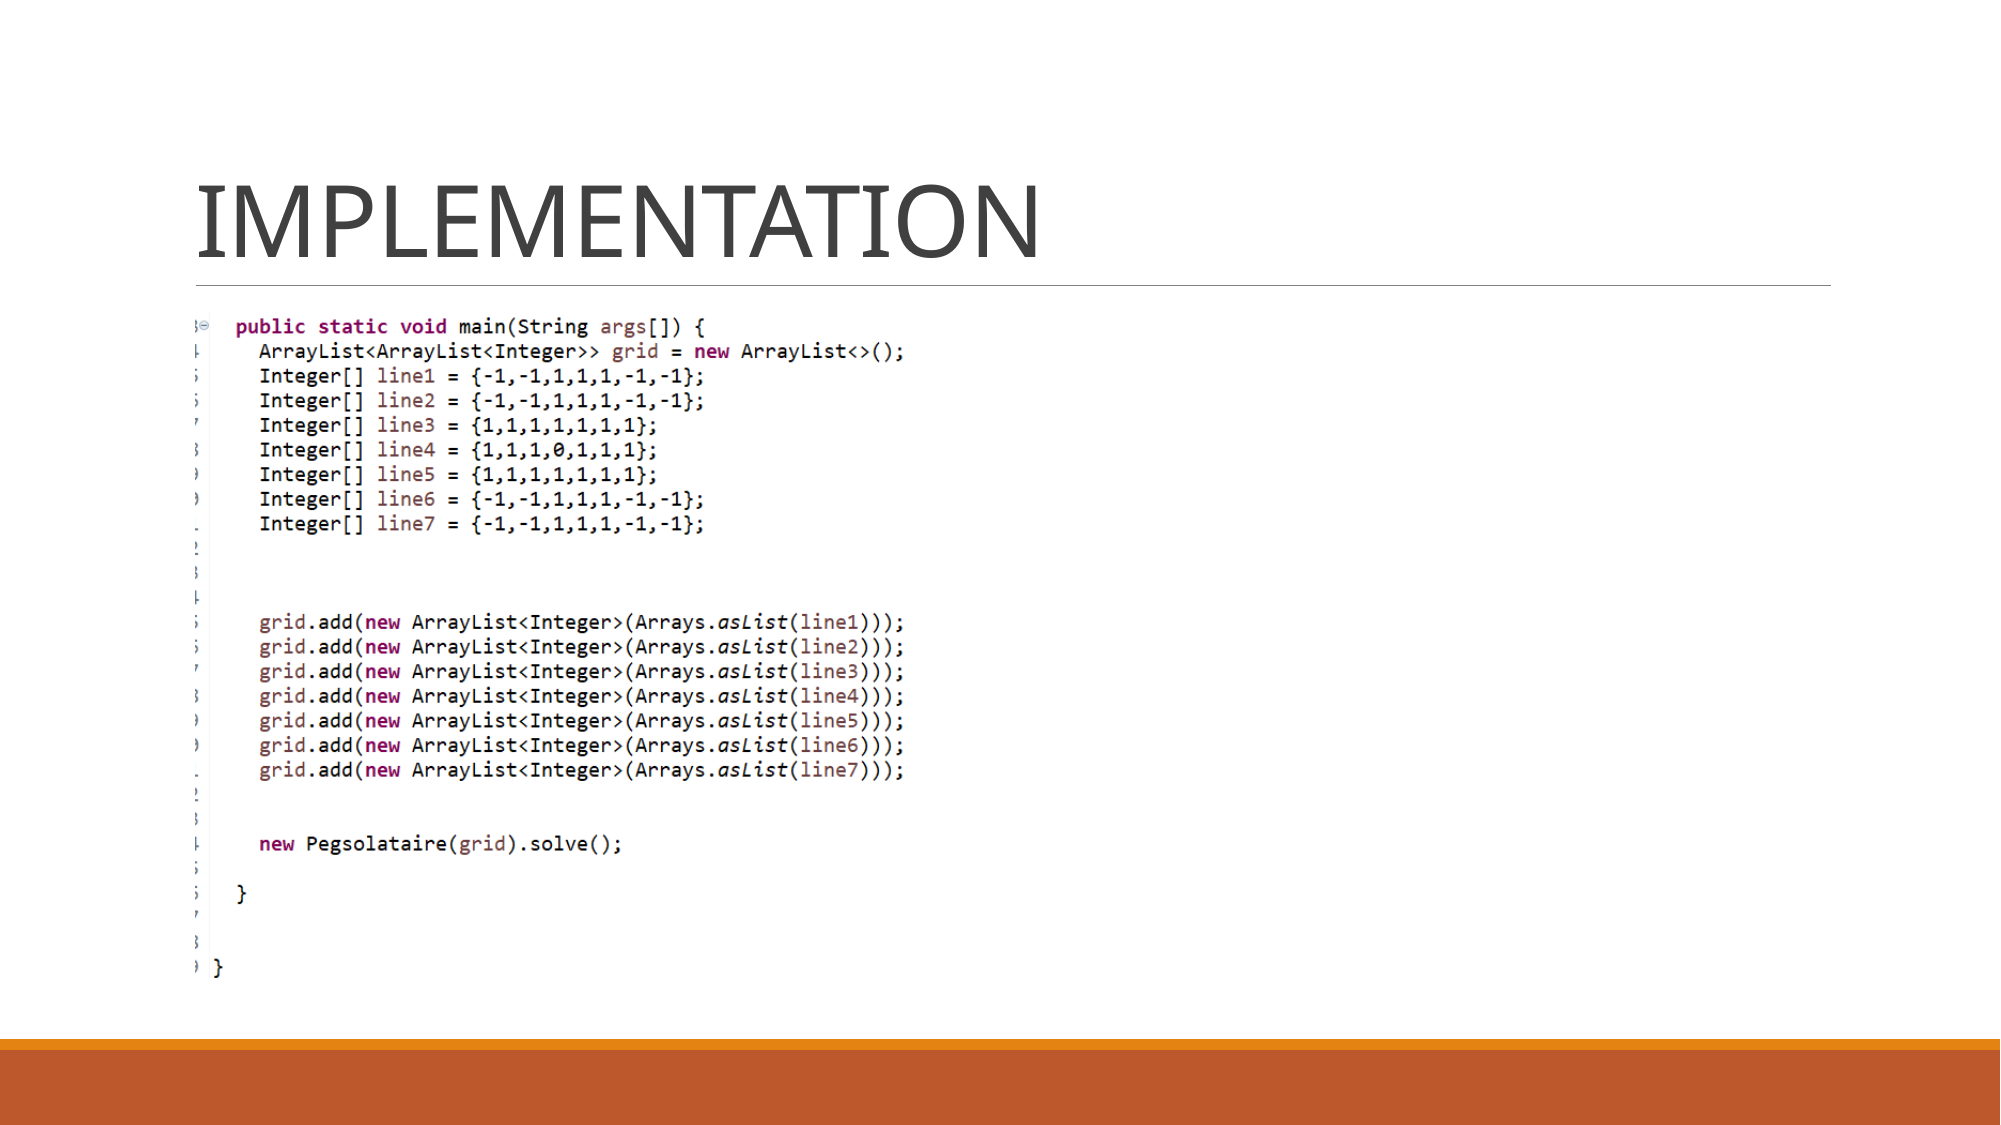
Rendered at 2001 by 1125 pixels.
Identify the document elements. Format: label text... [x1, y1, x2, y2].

picture [194, 312, 1764, 978]
title IMPLEMENTATION [180, 47, 1830, 285]
